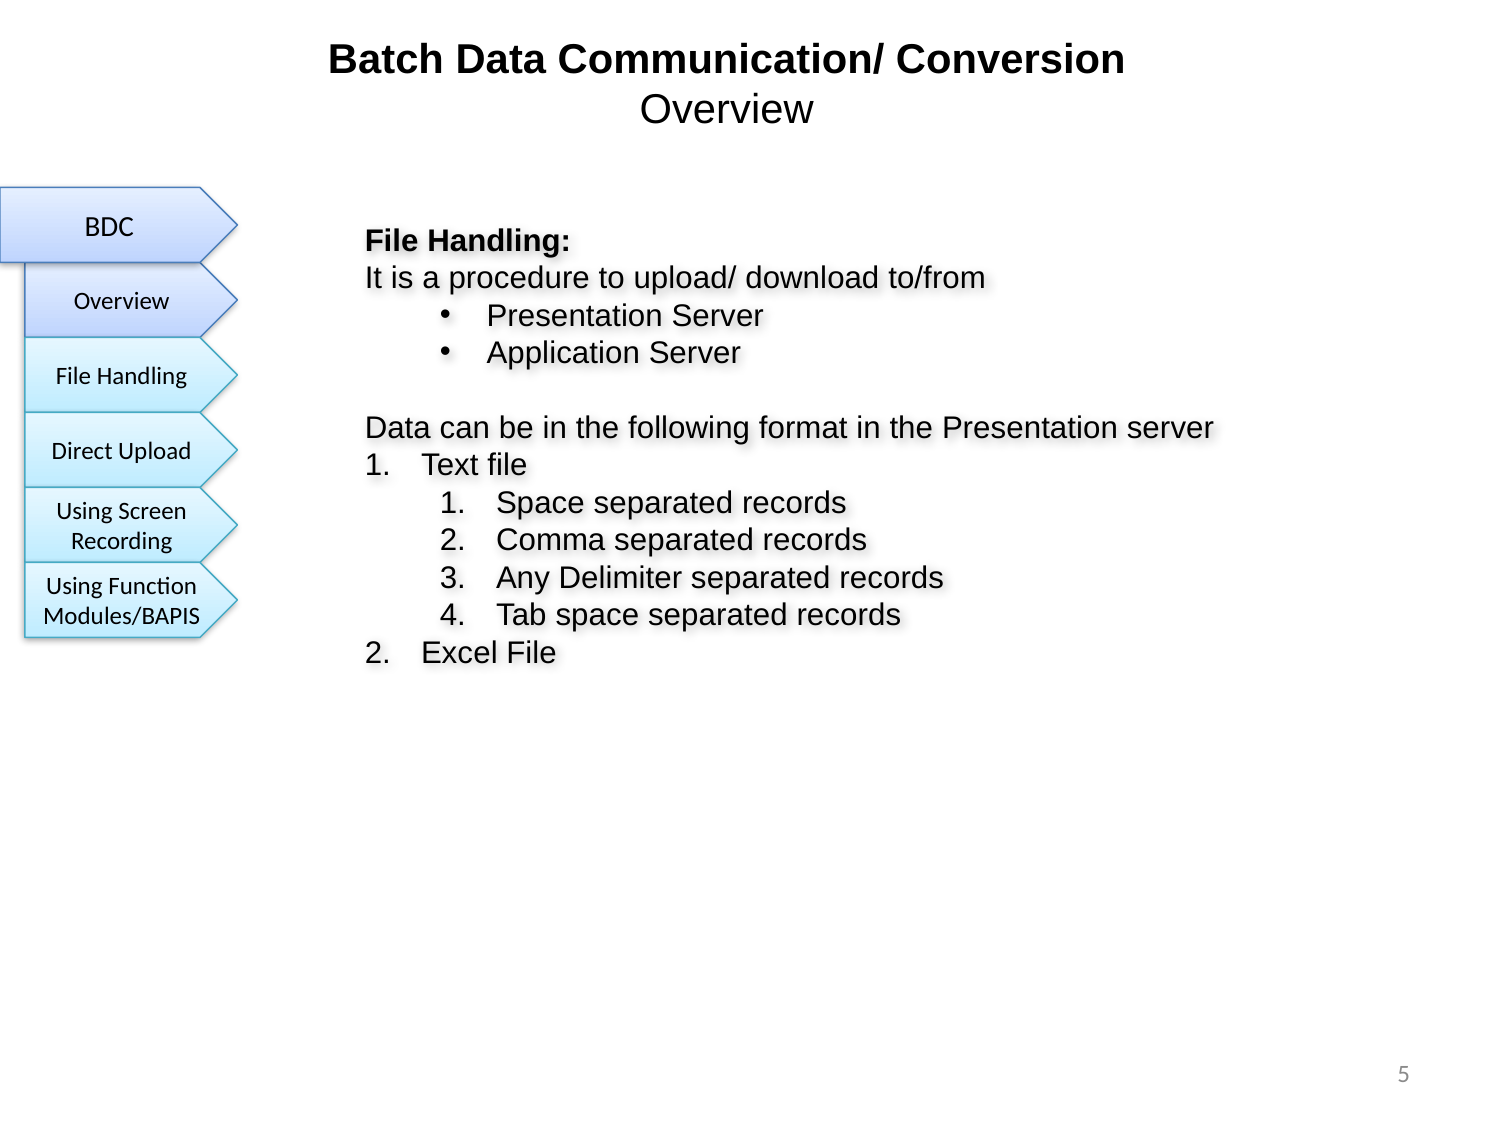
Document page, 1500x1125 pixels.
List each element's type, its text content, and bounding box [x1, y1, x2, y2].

text_box Batch Data Communication/ Conversion Overview [312, 24, 1141, 140]
text_box Using Function Modules/BAPIS [24, 561, 238, 639]
text_box Overview [24, 266, 238, 337]
slide_number 5 [1074, 1042, 1425, 1103]
text_box File Handling: It is a procedure to upload/ download to/from Presentation Server Application Server Data can be in the following format in the Presentation server Text file Space separated records Comma separated records Any Delimiter separated records Tab space separated records Excel File [350, 212, 1438, 677]
text_box File Handling [24, 336, 238, 412]
text_box BDC [0, 186, 239, 264]
text_box Using Screen Recording [24, 486, 238, 562]
text_box Direct Upload [24, 411, 238, 487]
